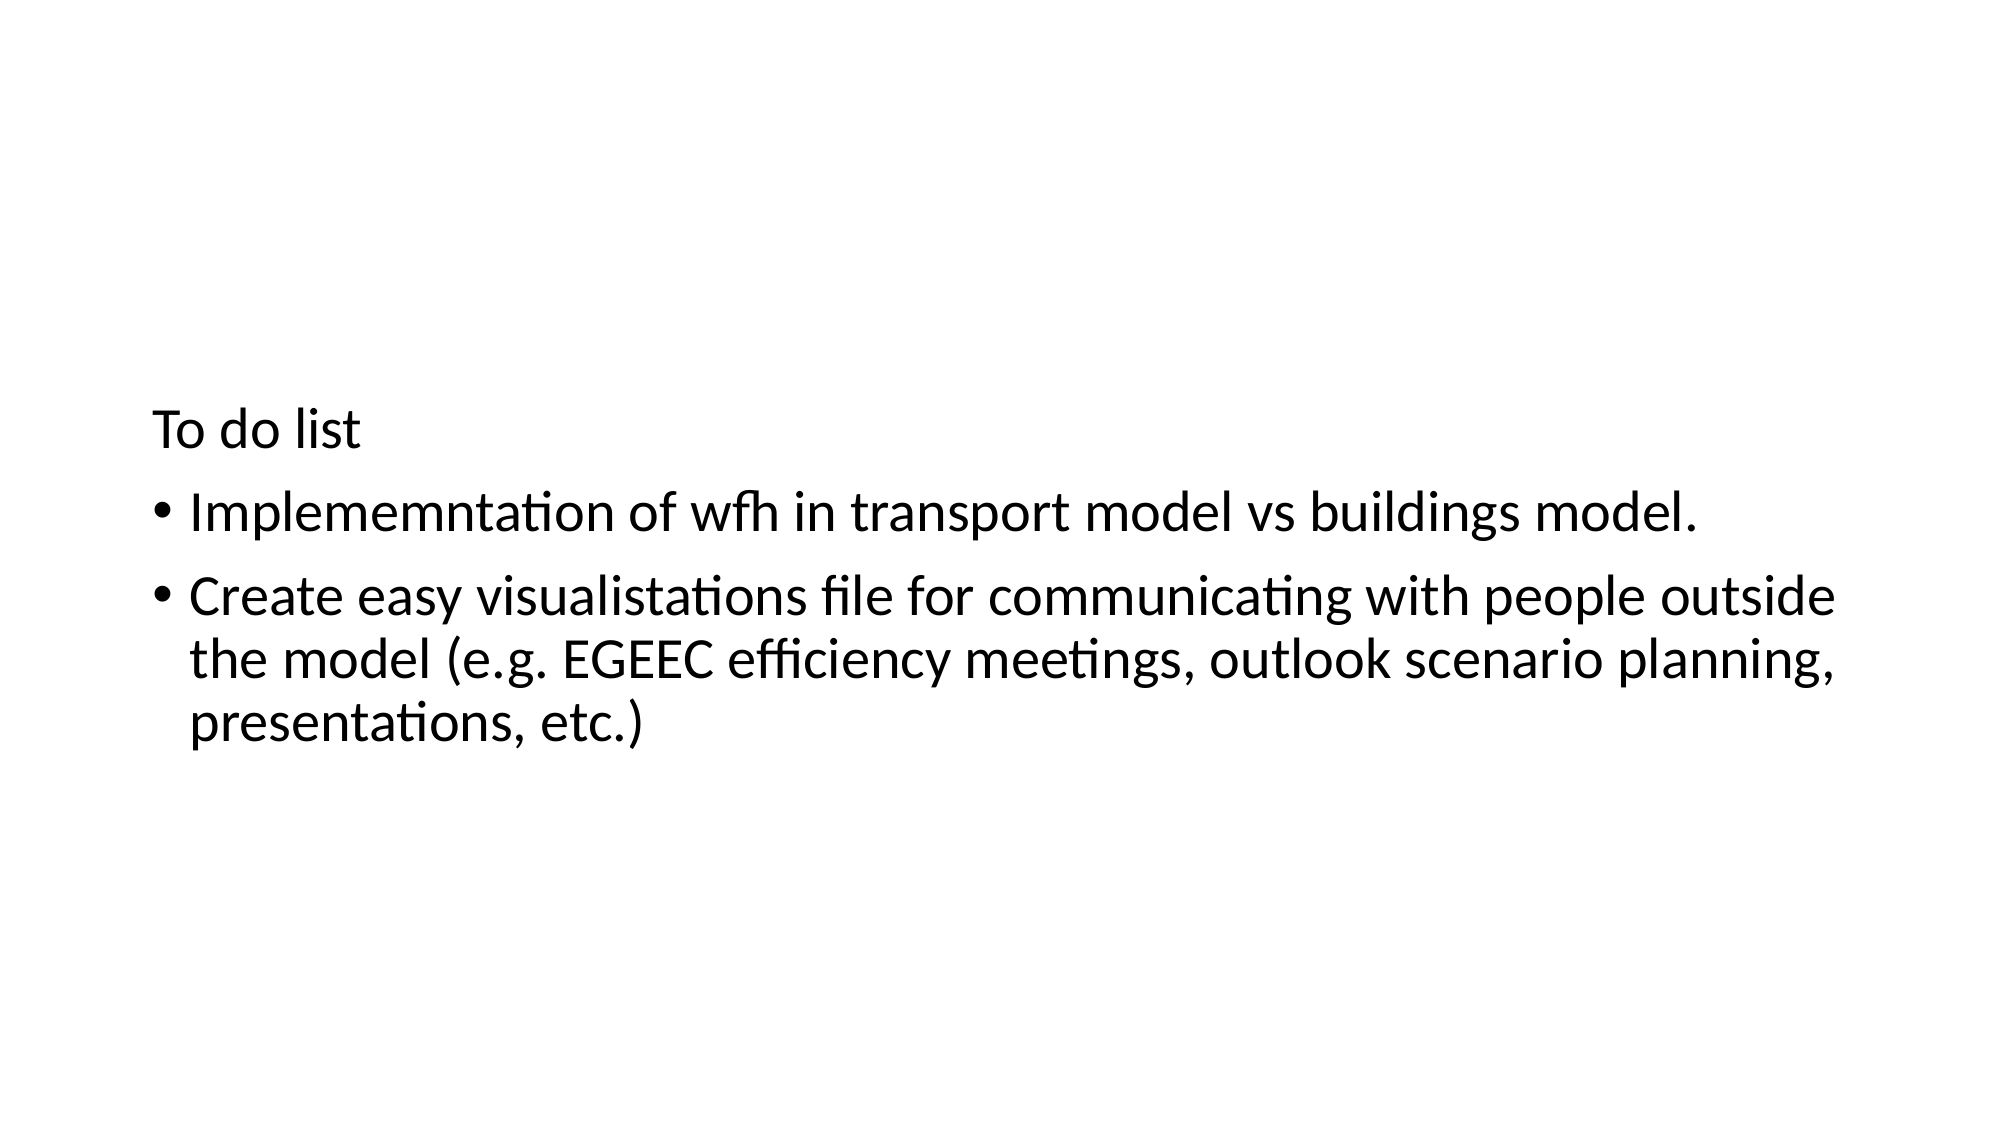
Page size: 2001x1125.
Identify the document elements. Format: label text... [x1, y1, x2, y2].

list To do list Implememntation of wfh in transport model vs buildings model. Create easy visualistations file for communicating with people outside the model (e.g. EGEEC efficiency meetings, outlook scenario planning, presentations, etc.) [137, 299, 1863, 1014]
